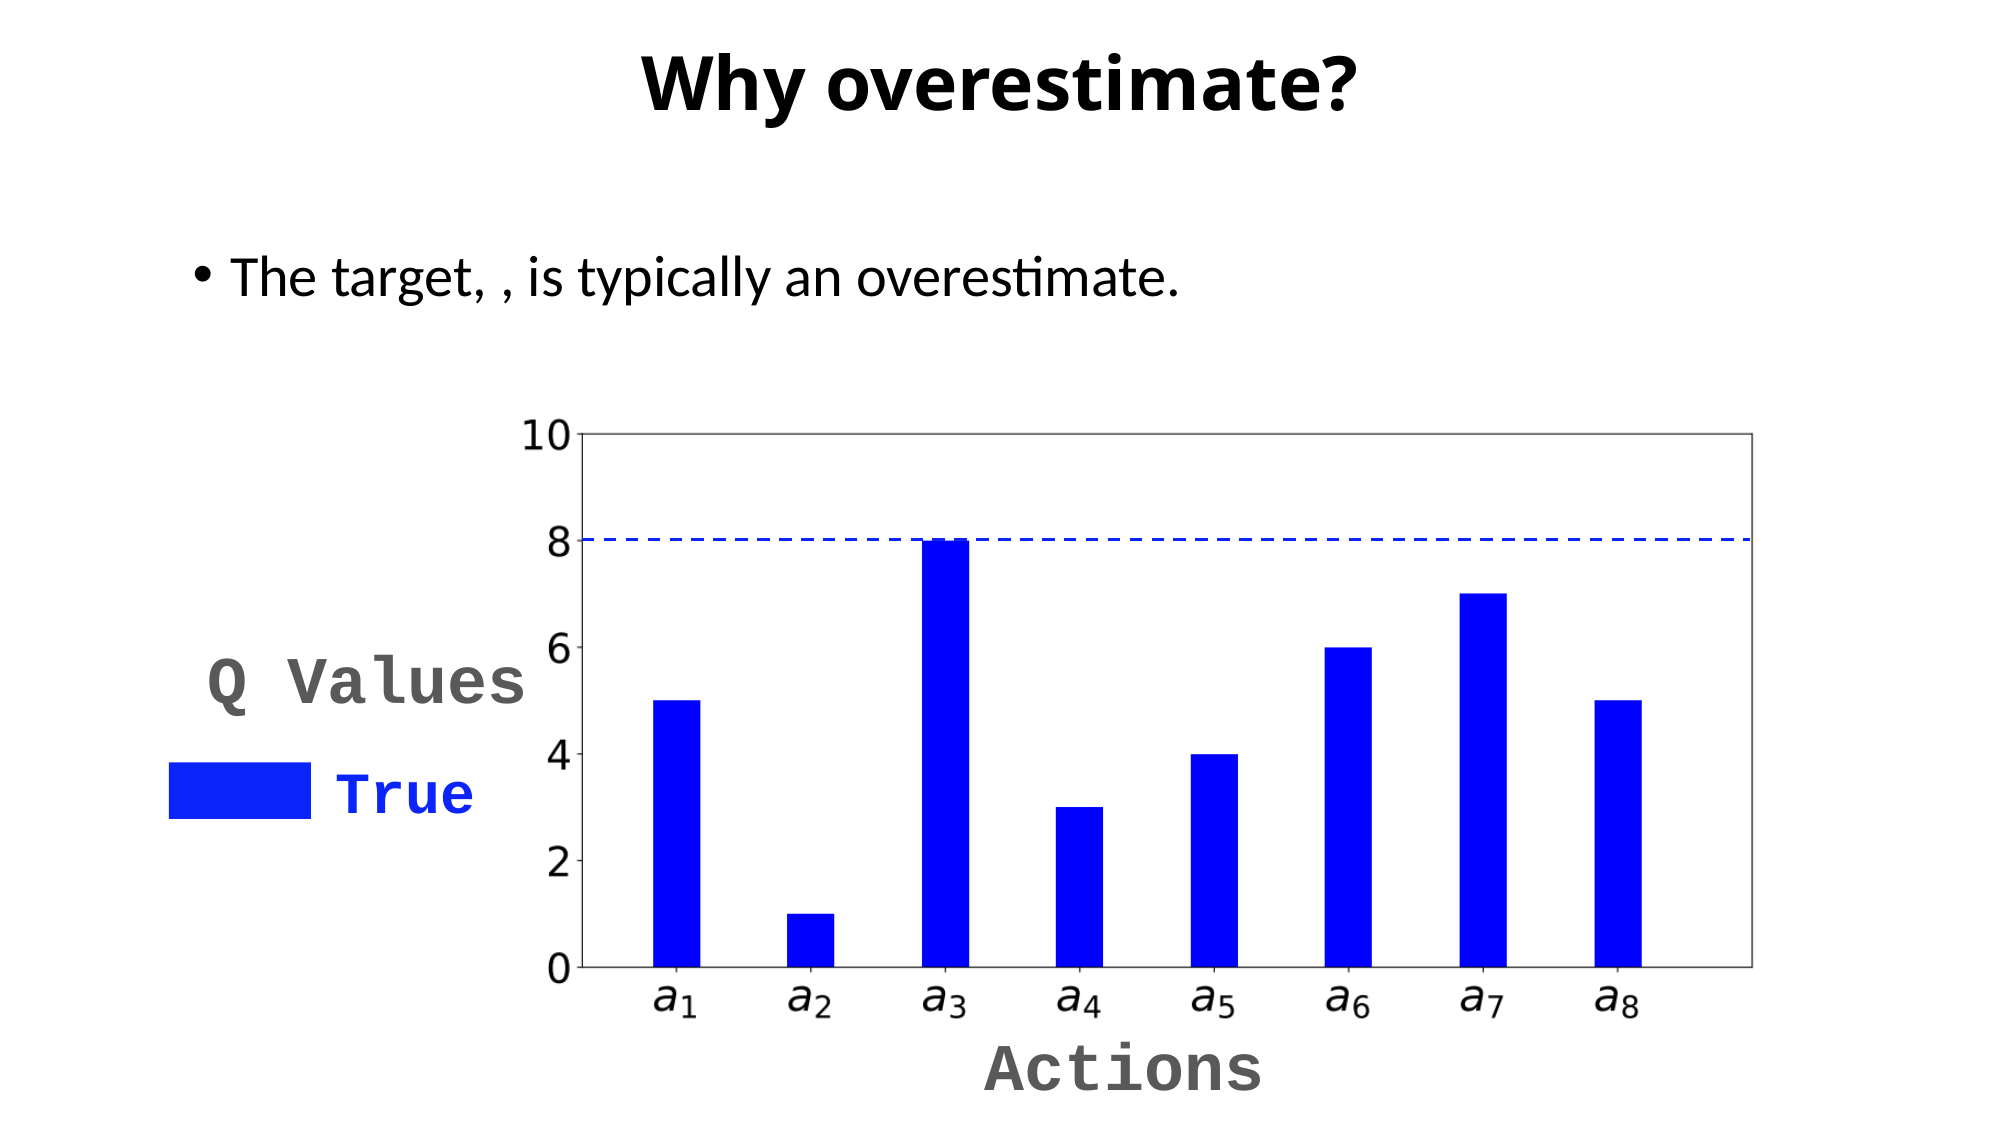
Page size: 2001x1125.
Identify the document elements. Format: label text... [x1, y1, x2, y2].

title Why overestimate? [0, 1, 2000, 172]
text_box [190, 402, 1766, 1113]
text_box [168, 761, 190, 820]
